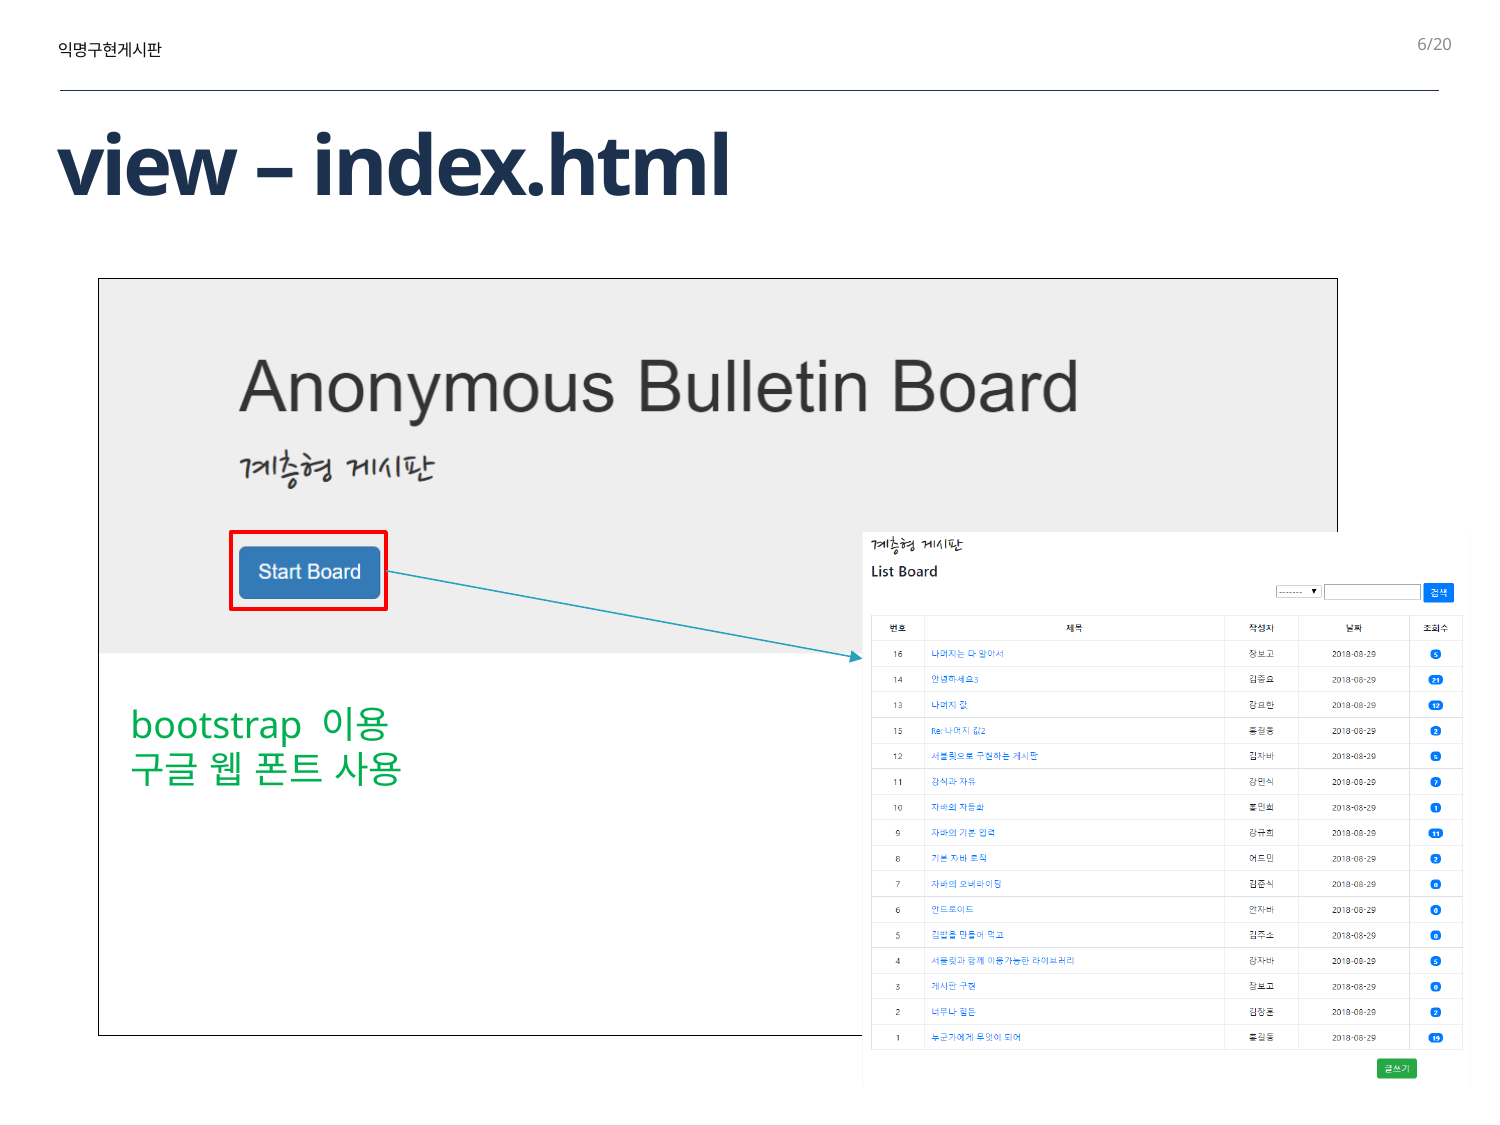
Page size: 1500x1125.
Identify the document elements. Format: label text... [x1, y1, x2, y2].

text_box 익명구현게시판 [43, 31, 303, 67]
title view – index.html [42, 114, 1439, 211]
slide_number 6/20 [1117, 15, 1467, 75]
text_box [385, 570, 857, 659]
picture [98, 278, 1471, 1087]
